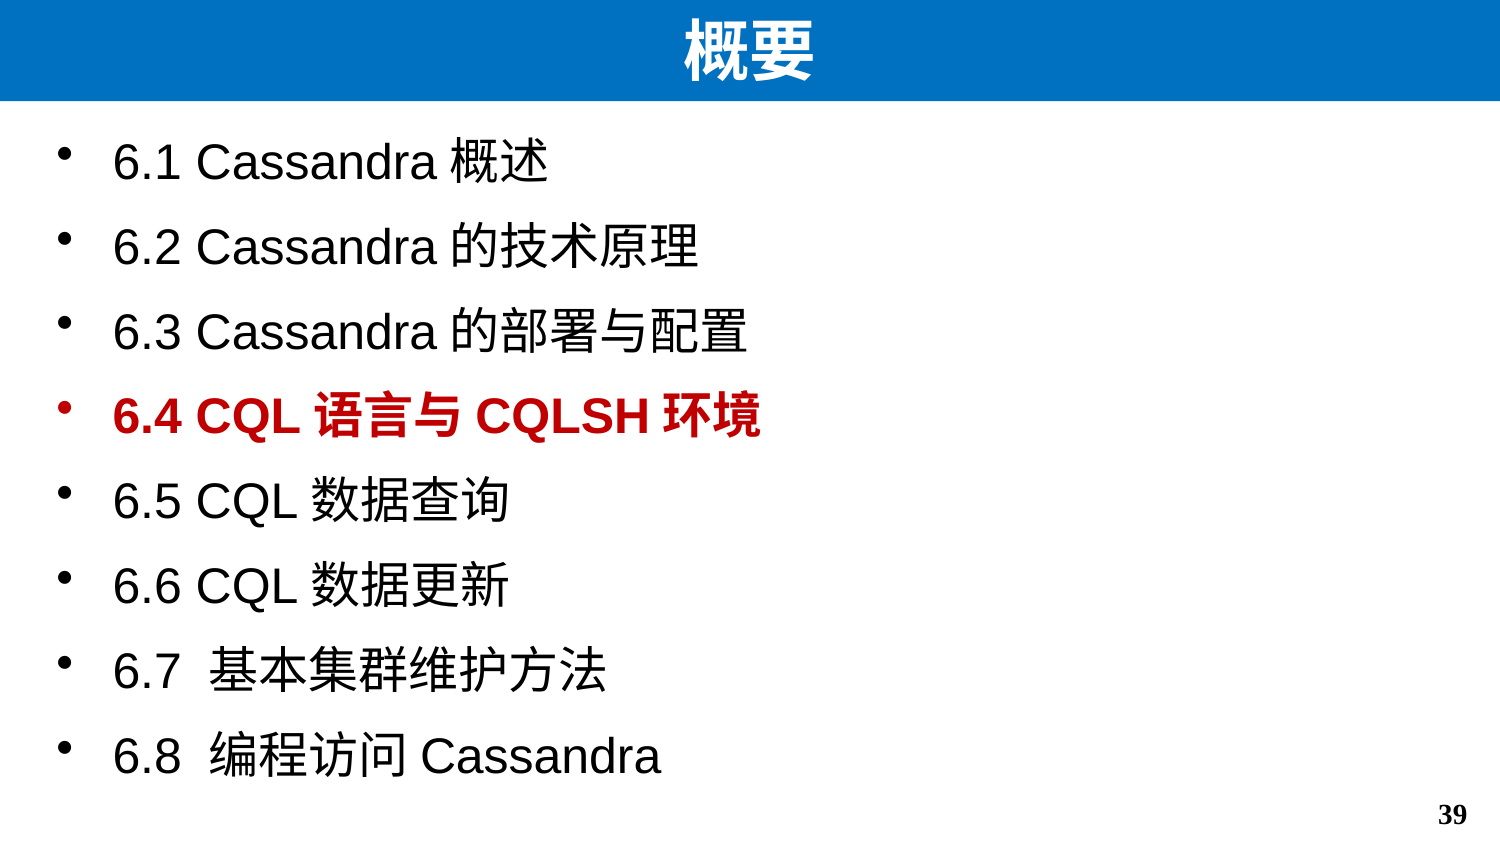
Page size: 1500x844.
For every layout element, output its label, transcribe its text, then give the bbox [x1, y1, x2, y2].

title 概要 [0, 0, 1500, 102]
list 6.1 Cassandra概述 6.2 Cassandra的技术原理 6.3 Cassandra的部署与配置 6.4 CQL语言与CQLSH环境 6.5 CQL数据查询 6.6 CQL数据更新 6.7 基本集群维护方法 6.8 编程访问Cassandra [41, 121, 1447, 576]
